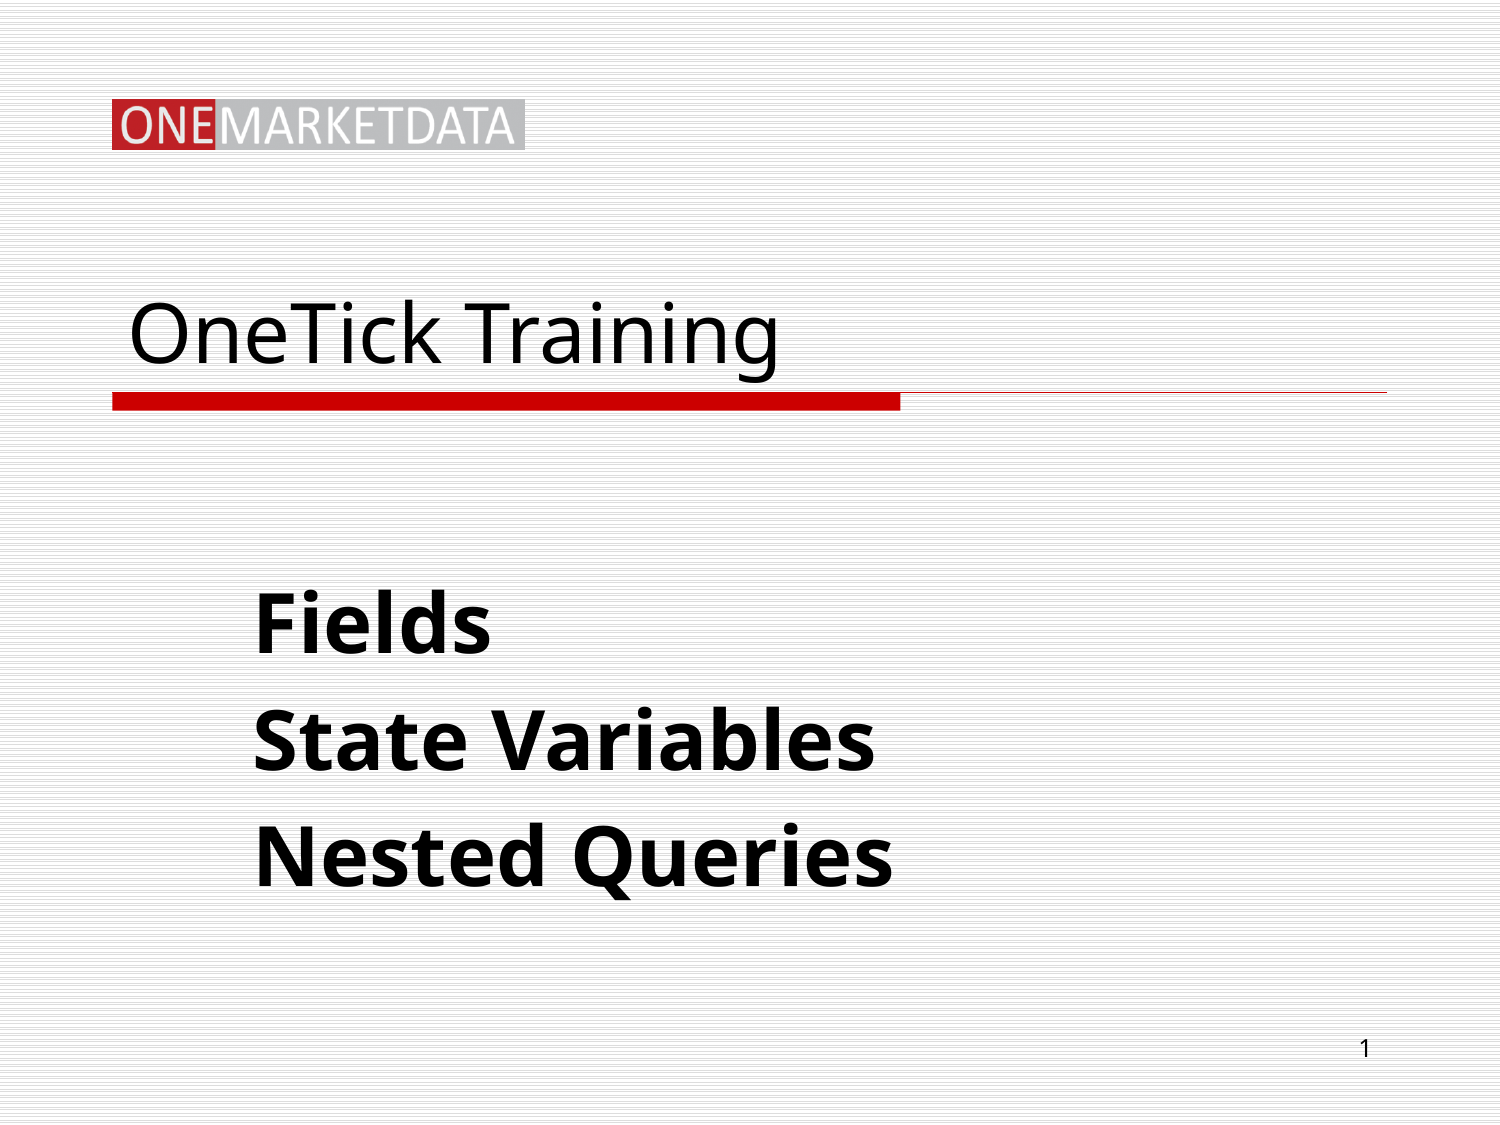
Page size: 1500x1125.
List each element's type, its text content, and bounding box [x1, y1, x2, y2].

title OneTick Training [112, 162, 1388, 388]
picture [0, 0, 1500, 1125]
subtitle Fields State Variables Nested Queries [237, 562, 1388, 950]
slide_number 1 [1074, 1024, 1388, 1101]
